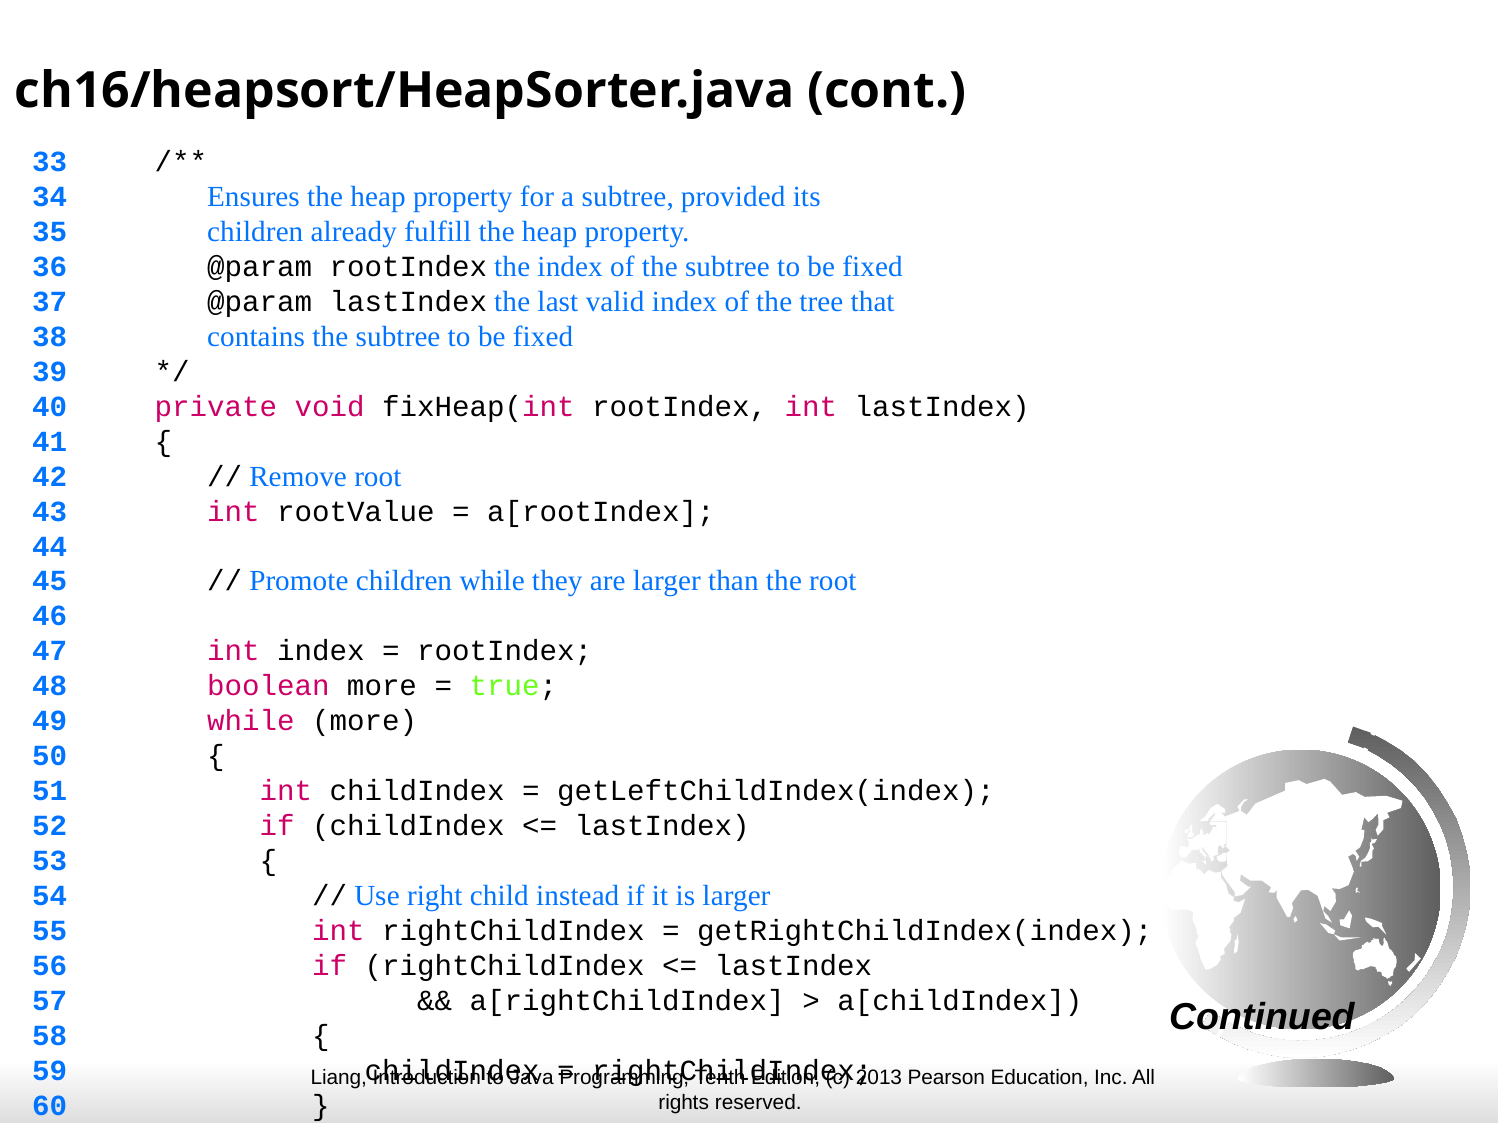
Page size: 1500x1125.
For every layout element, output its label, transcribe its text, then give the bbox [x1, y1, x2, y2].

text_box 33 /** 34 Ensures the heap property for a subtree, provided its 35 children already fulfill the heap property. 36 @param rootIndex the index of the subtree to be fixed 37 @param lastIndex the last valid index of the tree that 38 contains the subtree to be fixed 39 */ 40 private void fixHeap(int rootIndex, int lastIndex) 41 { 42 // Remove root 43 int rootValue = a[rootIndex]; 44 45 // Promote children while they are larger than the root 46 47 int index = rootIndex; 48 boolean more = true; 49 while (more) 50 { 51 int childIndex = getLeftChildIndex(index); 52 if (childIndex <= lastIndex) 53 { 54 // Use right child instead if it is larger 55 int rightChildIndex = getRightChildIndex(index); 56 if (rightChildIndex <= lastIndex 57 && a[rightChildIndex] > a[childIndex]) 58 { 59 childIndex = rightChildIndex; 60 } [0, 134, 1500, 1125]
text_box ch16/heapsort/HeapSorter.java (cont.) [0, 49, 1150, 125]
text_box Continued [1154, 985, 1405, 1045]
